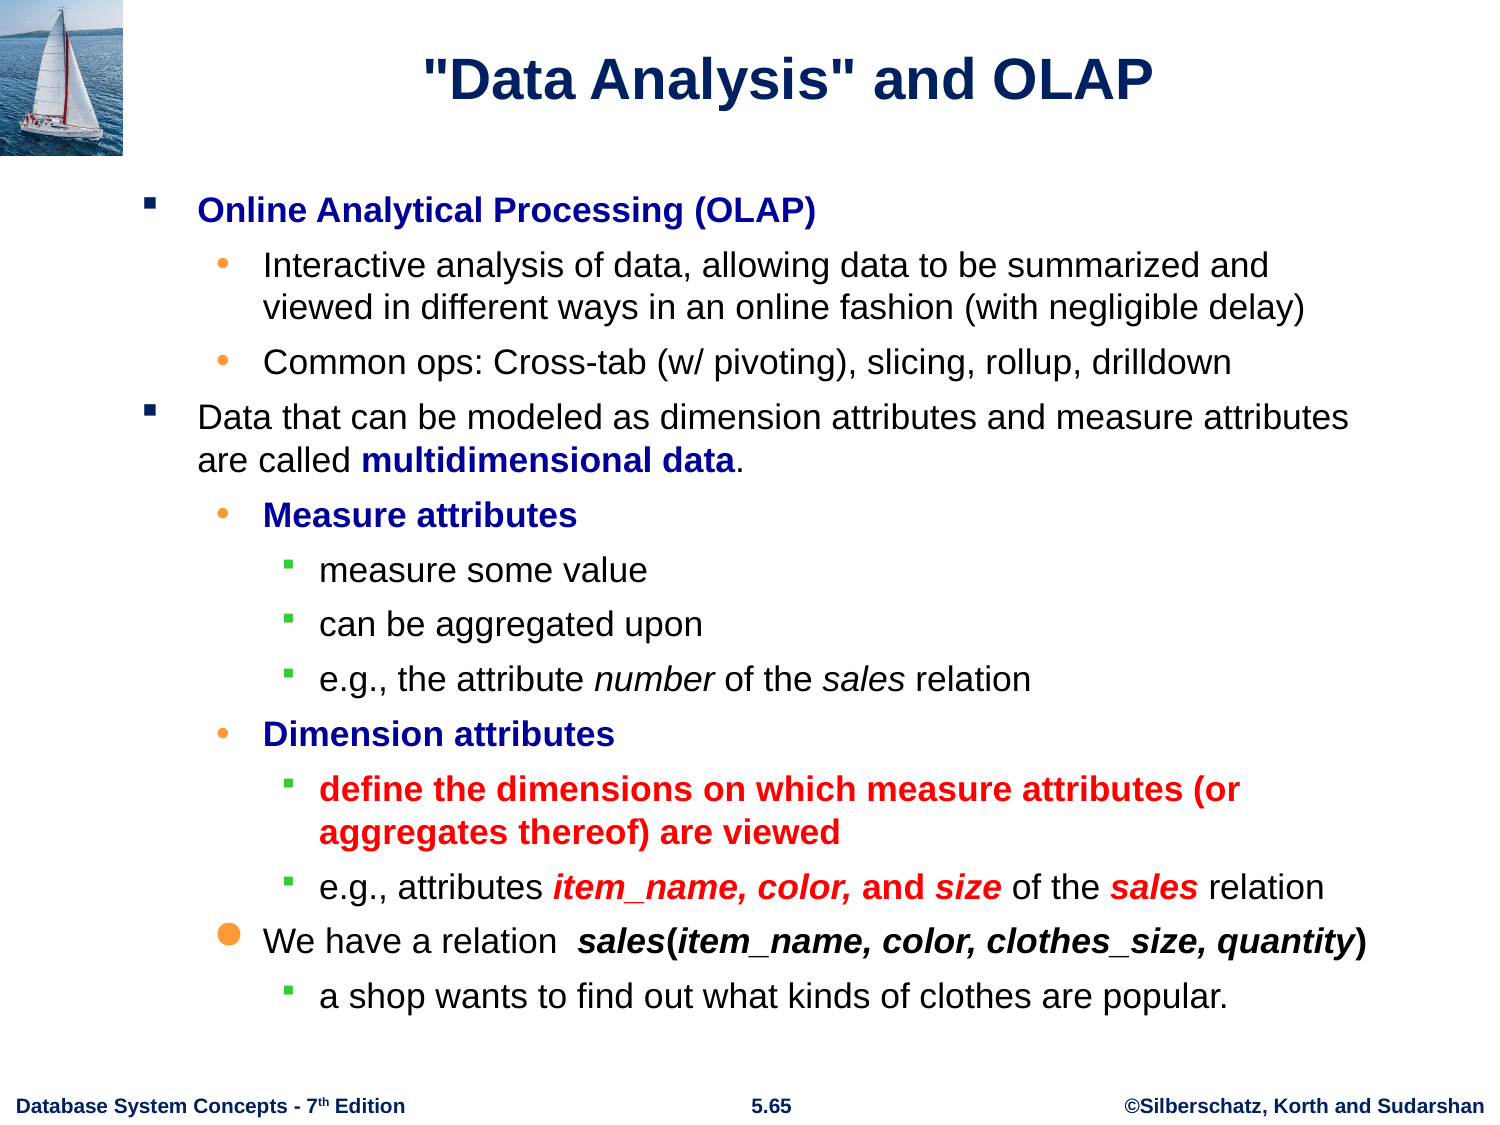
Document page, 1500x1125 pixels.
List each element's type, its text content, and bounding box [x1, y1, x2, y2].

list Online Analytical Processing (OLAP) Interactive analysis of data, allowing data to be summarized and viewed in different ways in an online fashion (with negligible delay) Common ops: Cross-tab (w/ pivoting), slicing, rollup, drilldown Data that can be modeled as dimension attributes and measure attributes are called multidimensional data. Measure attributes measure some value can be aggregated upon e.g., the attribute number of the sales relation Dimension attributes define the dimensions on which measure attributes (or aggregates thereof) are viewed e.g., attributes item_name, color, and size of the sales relation We have a relation sales(item_name, color, clothes_size, quantity) a shop wants to find out what kinds of clothes are popular. [126, 179, 1385, 1043]
picture [0, 0, 123, 156]
title "Data Analysis" and OLAP [125, 18, 1452, 120]
